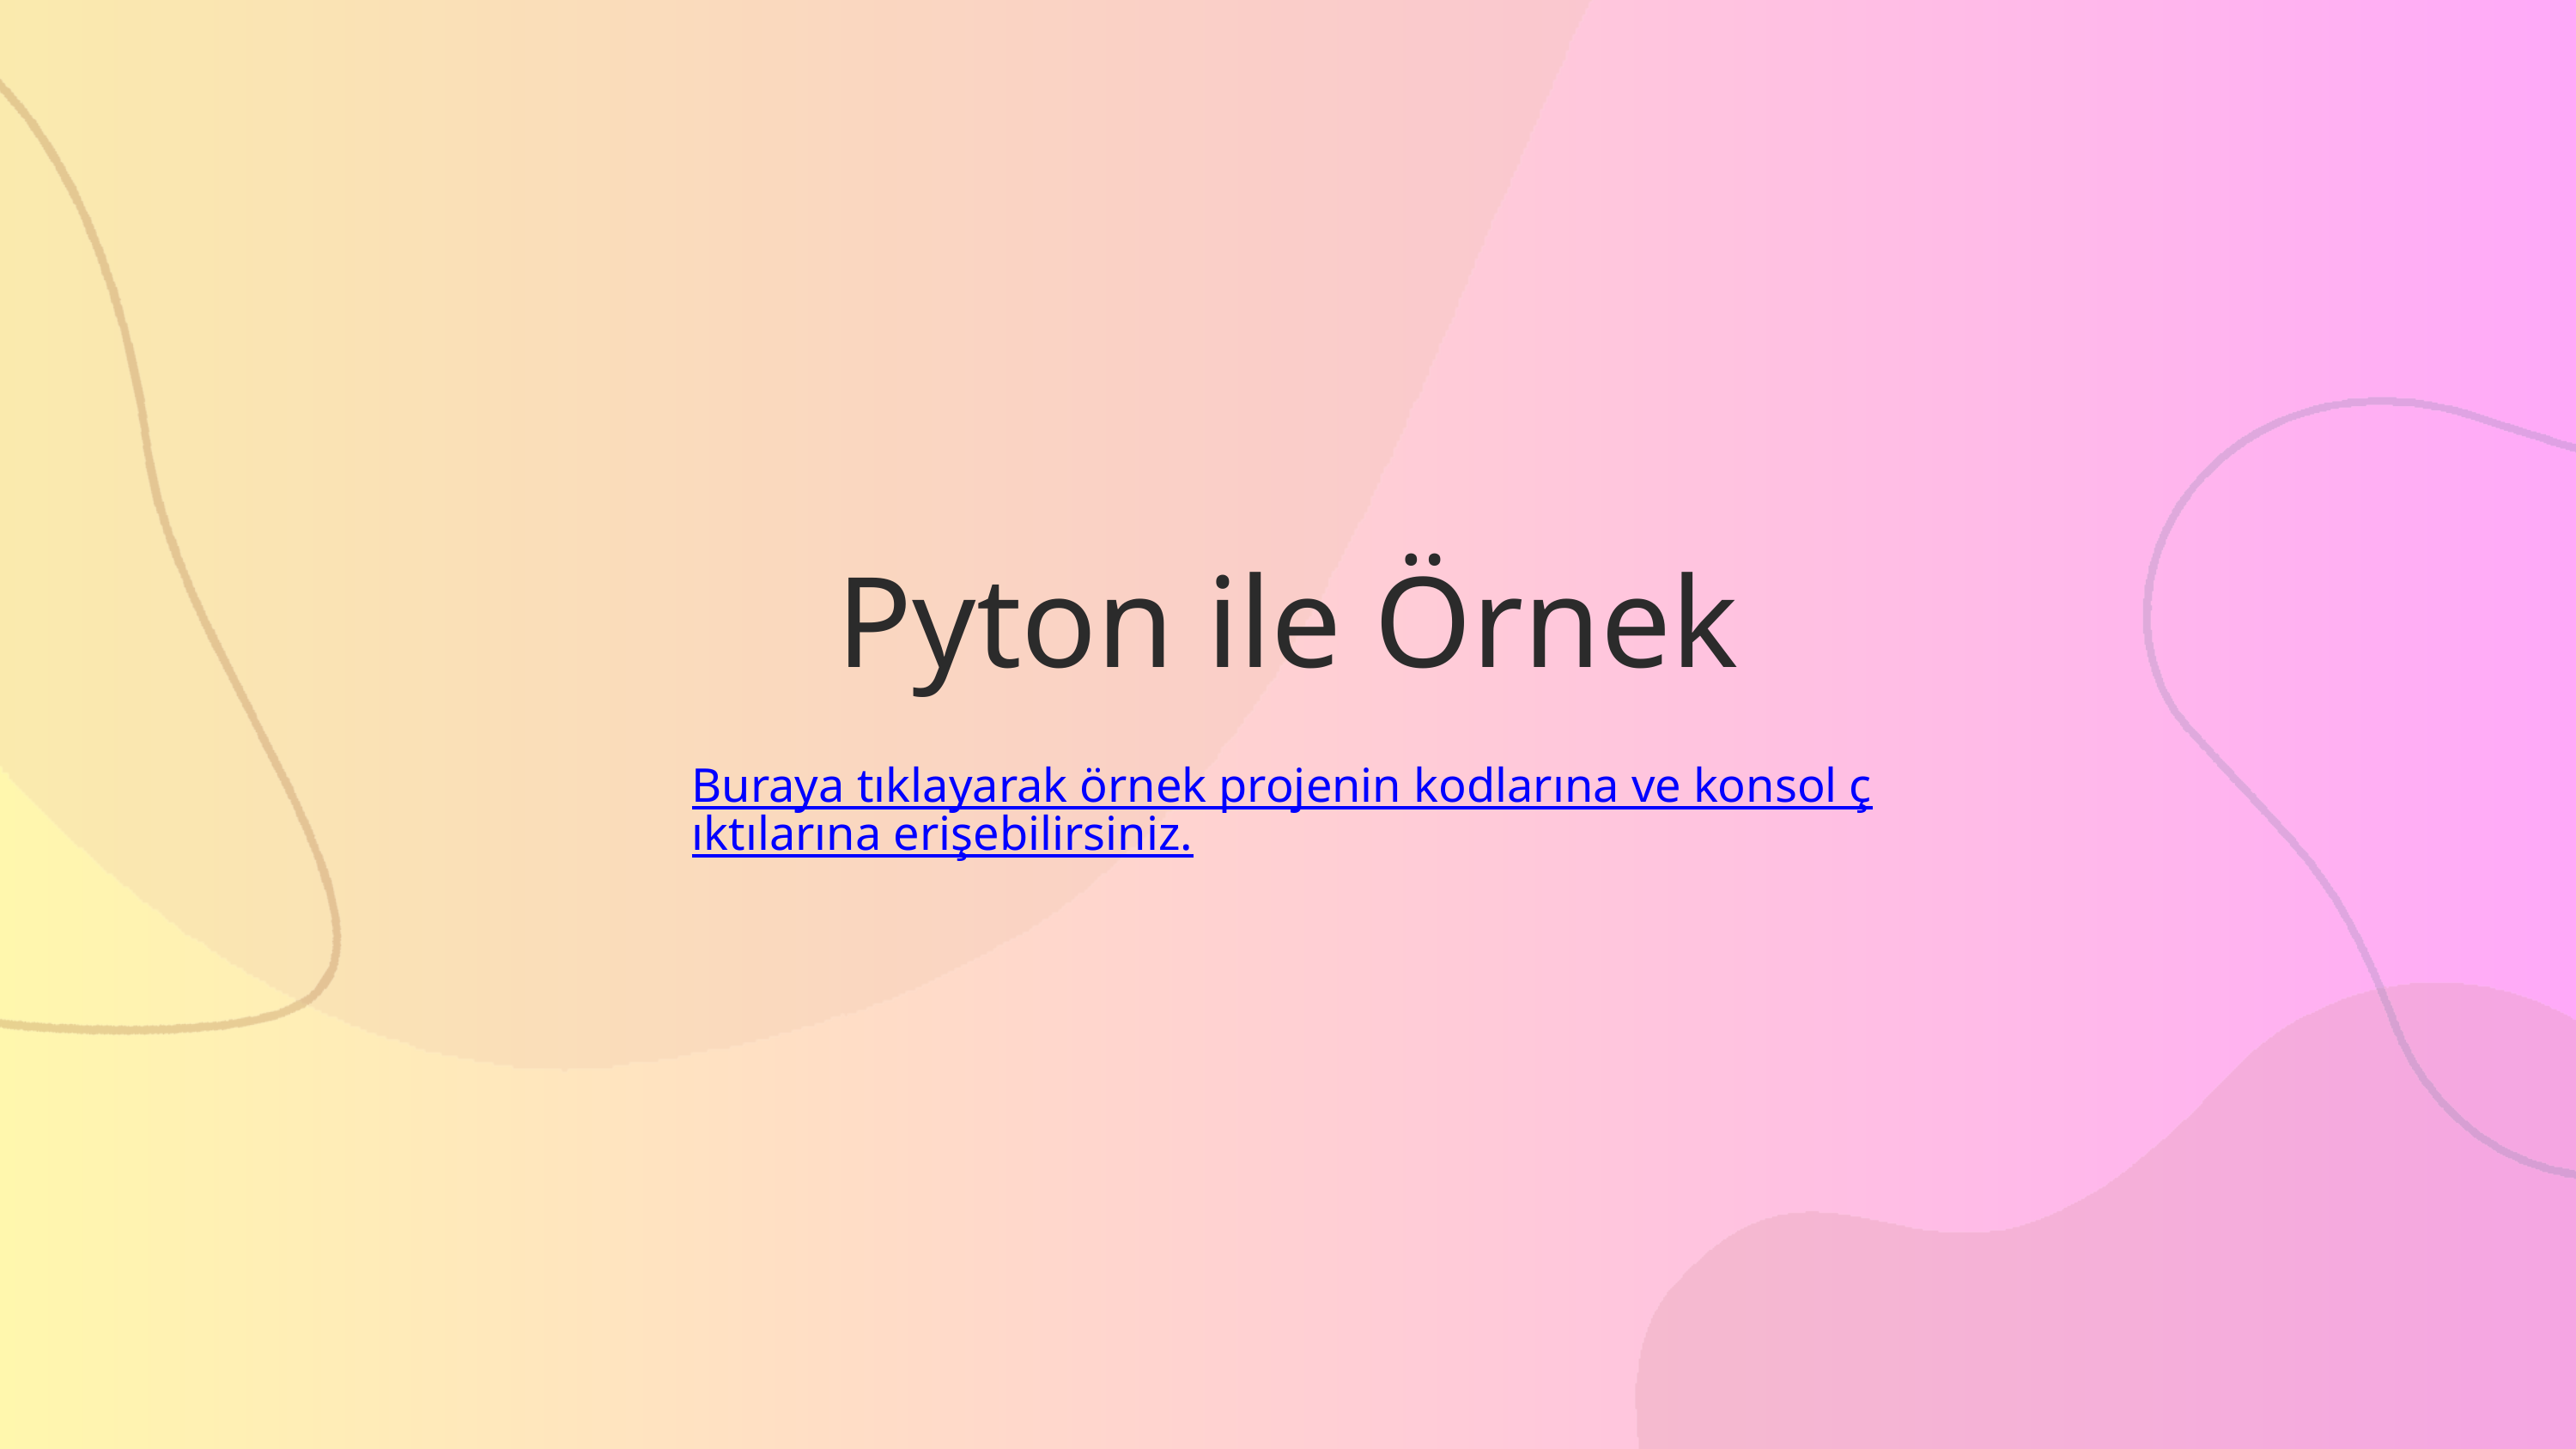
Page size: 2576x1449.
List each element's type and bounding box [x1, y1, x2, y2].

text_box [691, 561, 1885, 888]
picture [0, 0, 2576, 1449]
